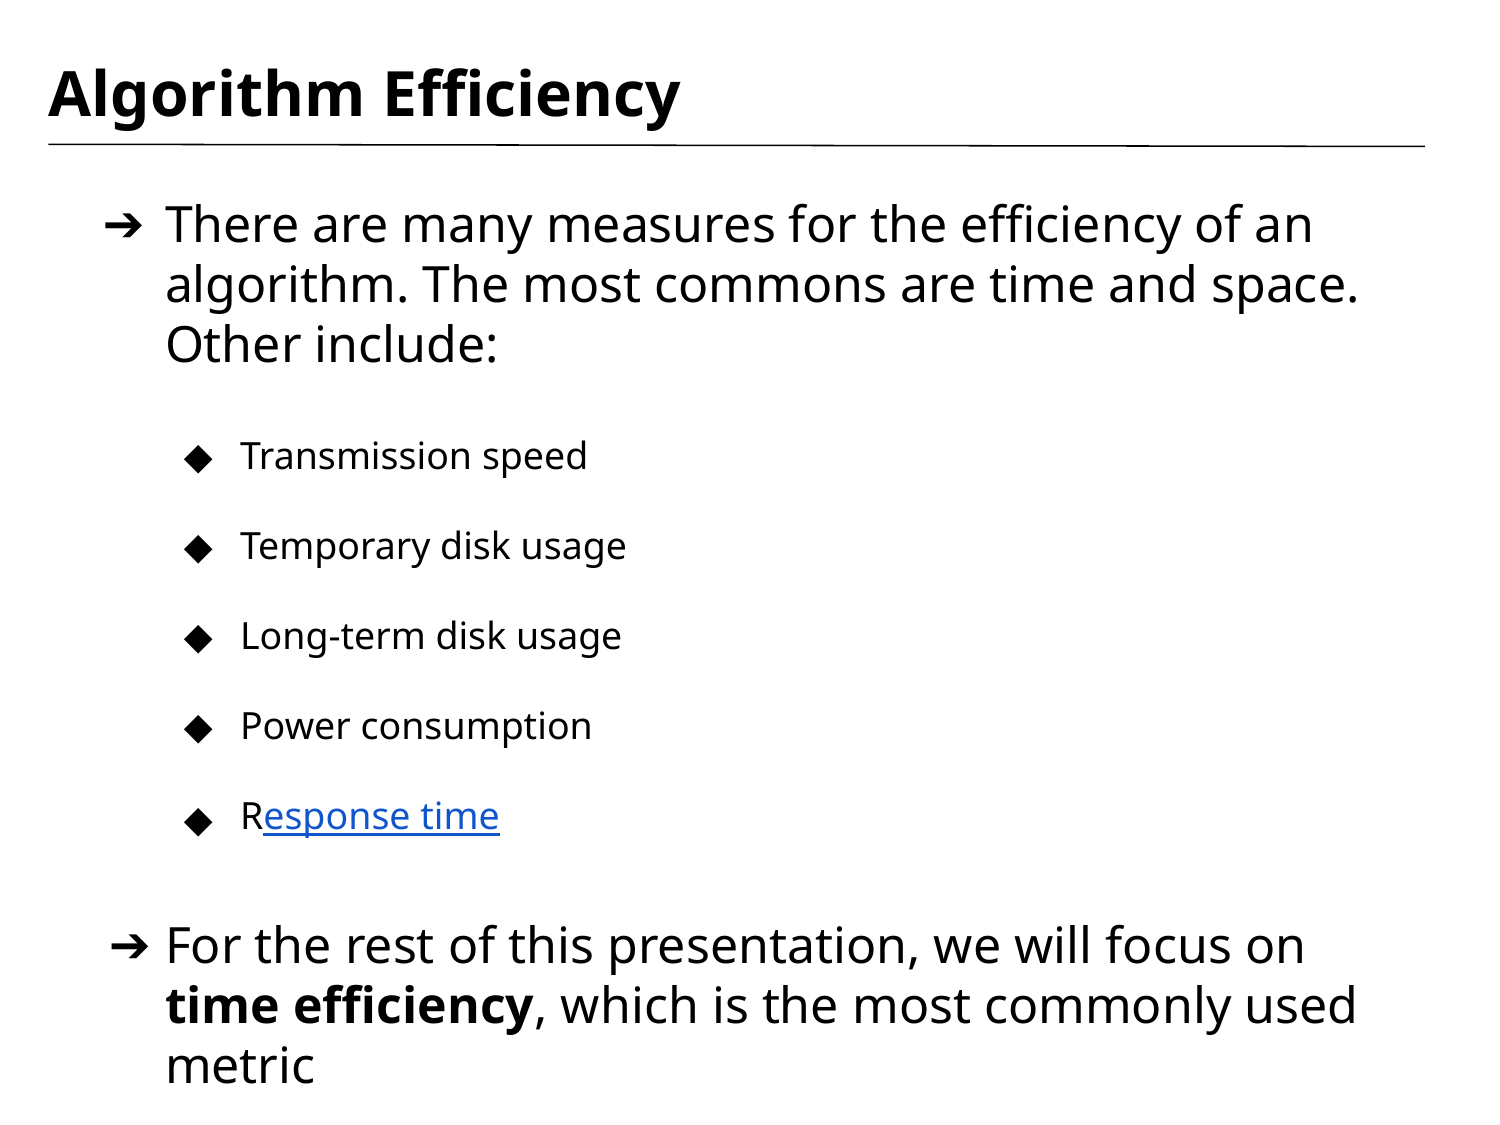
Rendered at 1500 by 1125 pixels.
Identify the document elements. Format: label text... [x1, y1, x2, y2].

title Algorithm Efficiency [33, 32, 1384, 145]
list There are many measures for the efficiency of an algorithm. The most commons are time and space. Other include: Transmission speed Temporary disk usage Long-term disk usage Power consumption Response time For the rest of this presentation, we will focus on time efficiency, which is the most commonly used metric [75, 177, 1425, 1078]
